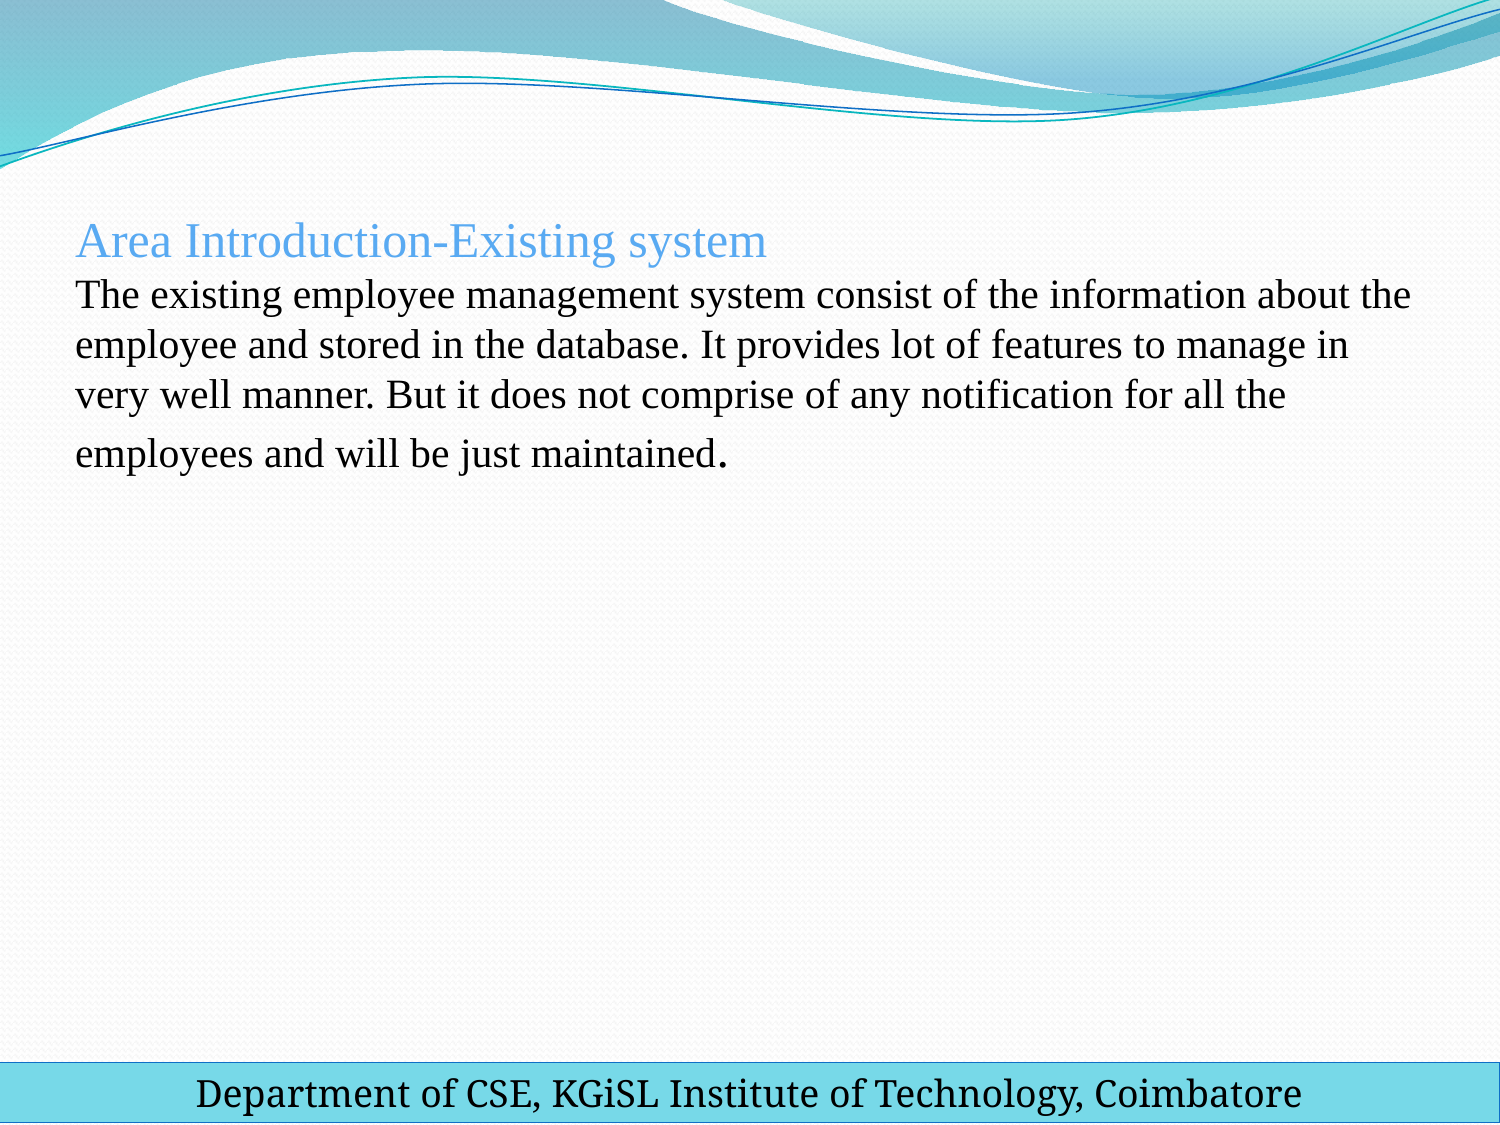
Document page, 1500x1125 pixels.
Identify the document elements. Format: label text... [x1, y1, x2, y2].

text_box Department of CSE, KGiSL Institute of Technology, Coimbatore [0, 1062, 1500, 1123]
title Area Introduction-Existing system The existing employee management system consist of the information about the employee and stored in the database. It provides lot of features to manage in very well manner. But it does not comprise of any notification for all the employees and will be just maintained. [75, 62, 1425, 588]
